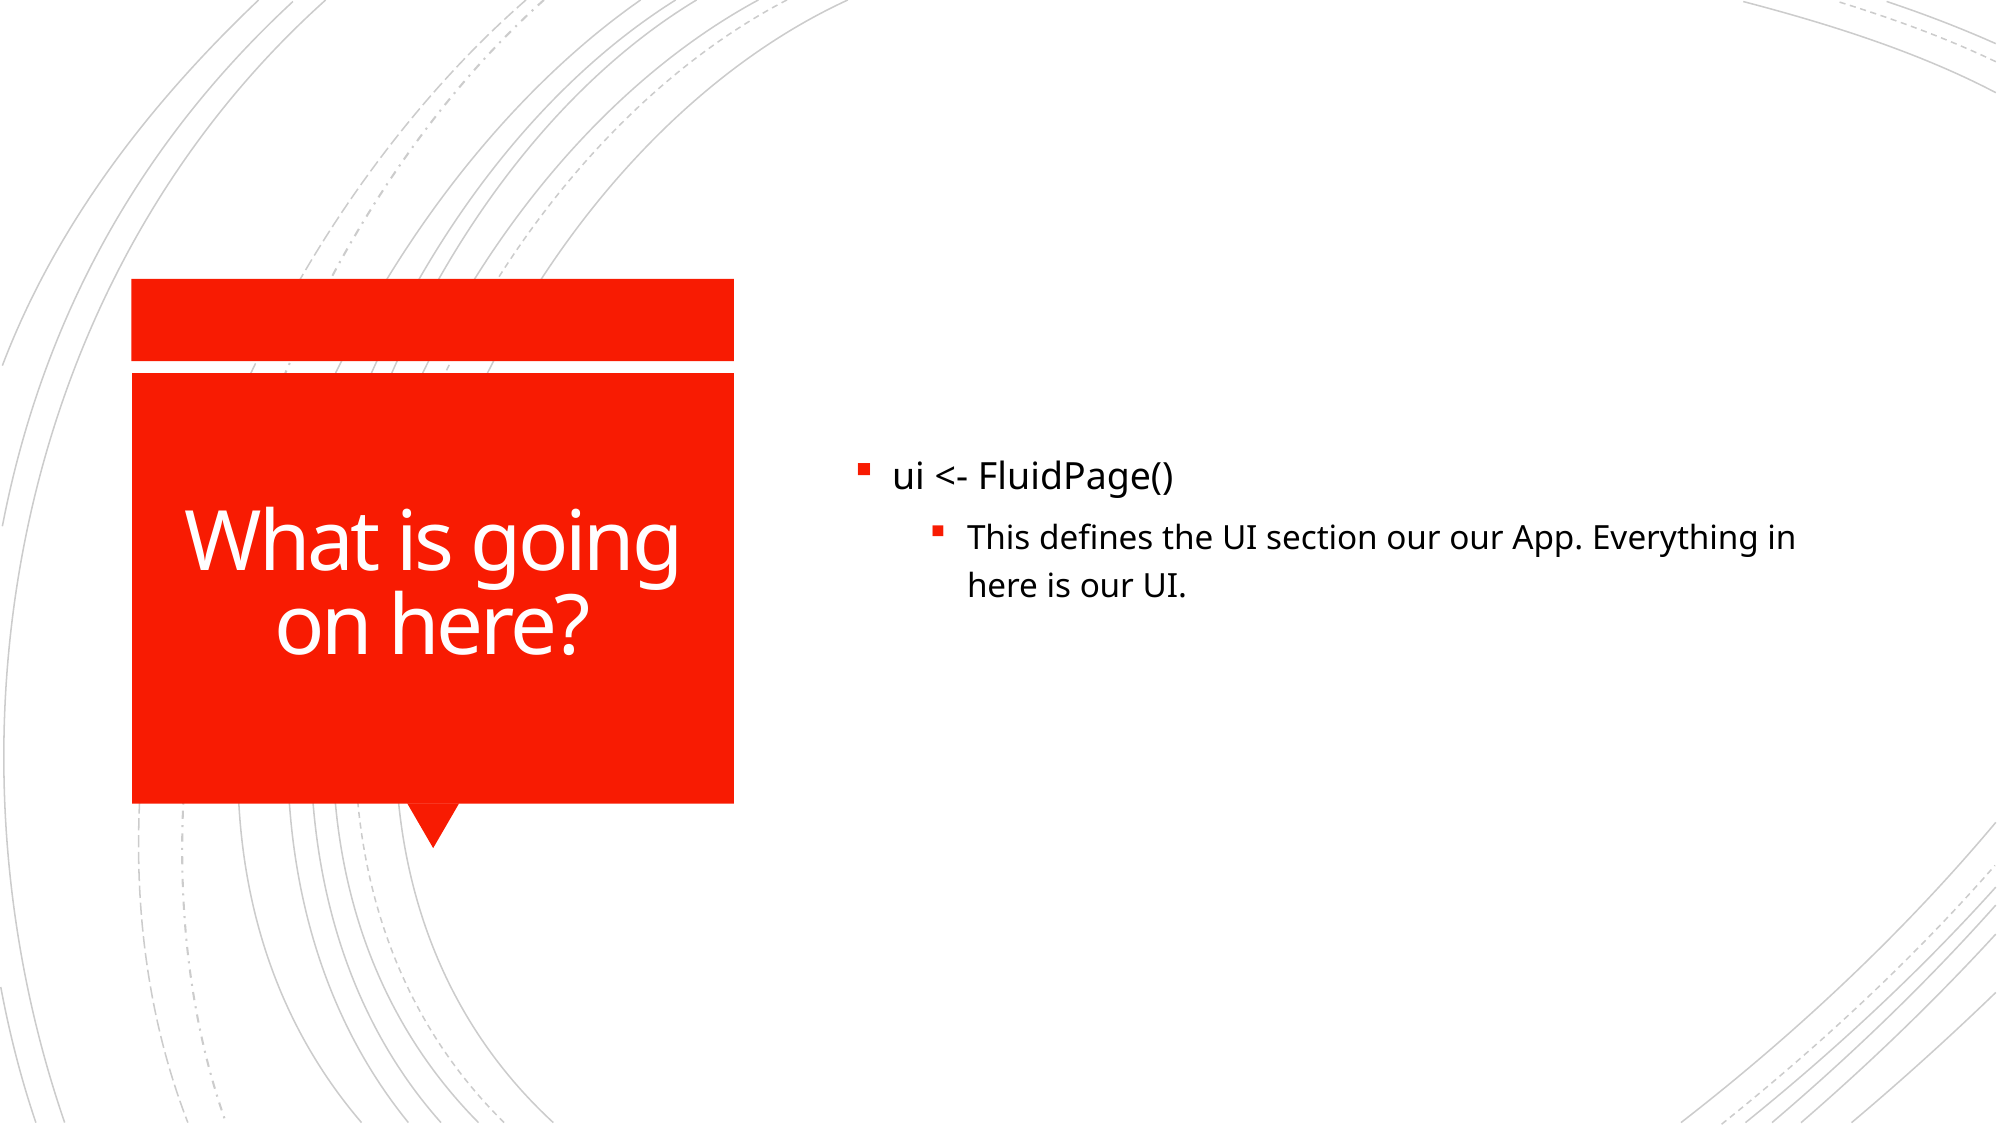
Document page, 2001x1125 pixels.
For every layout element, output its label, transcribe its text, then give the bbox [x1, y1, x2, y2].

list ui <- FluidPage() This defines the UI section our our App. Everything in here is our UI. [839, 131, 1871, 993]
title What is going on here? [145, 385, 720, 789]
